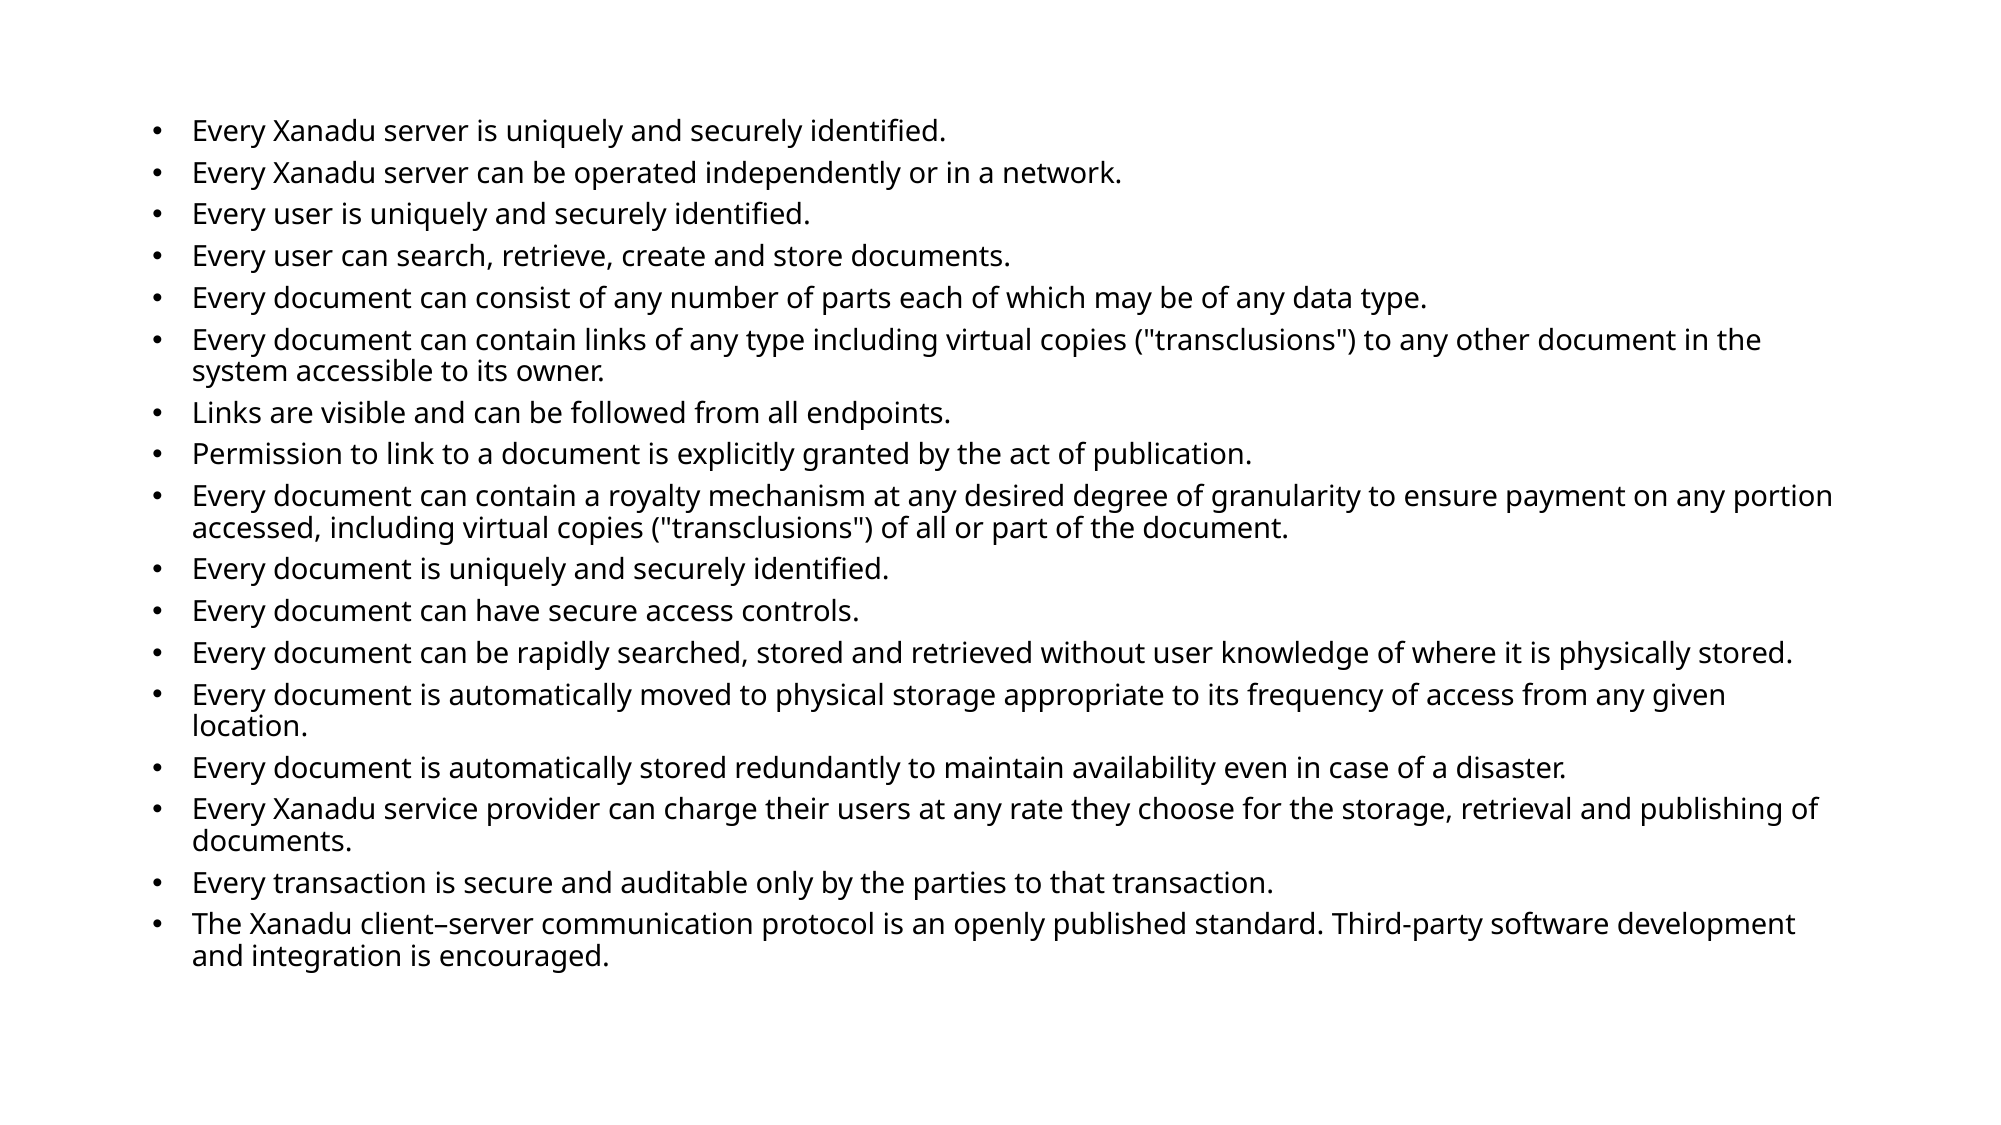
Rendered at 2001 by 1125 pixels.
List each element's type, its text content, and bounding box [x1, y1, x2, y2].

list Every Xanadu server is uniquely and securely identified. Every Xanadu server can be operated independently or in a network. Every user is uniquely and securely identified. Every user can search, retrieve, create and store documents. Every document can consist of any number of parts each of which may be of any data type. Every document can contain links of any type including virtual copies ("transclusions") to any other document in the system accessible to its owner. Links are visible and can be followed from all endpoints. Permission to link to a document is explicitly granted by the act of publication. Every document can contain a royalty mechanism at any desired degree of granularity to ensure payment on any portion accessed, including virtual copies ("transclusions") of all or part of the document. Every document is uniquely and securely identified. Every document can have secure access controls. Every document can be rapidly searched, stored and retrieved without user knowledge of where it is physically stored. Every document is automatically moved to physical storage appropriate to its frequency of access from any given location. Every document is automatically stored redundantly to maintain availability even in case of a disaster. Every Xanadu service provider can charge their users at any rate they choose for the storage, retrieval and publishing of documents. Every transaction is secure and auditable only by the parties to that transaction. The Xanadu client–server communication protocol is an openly published standard. Third-party software development and integration is encouraged. [137, 108, 1852, 1014]
